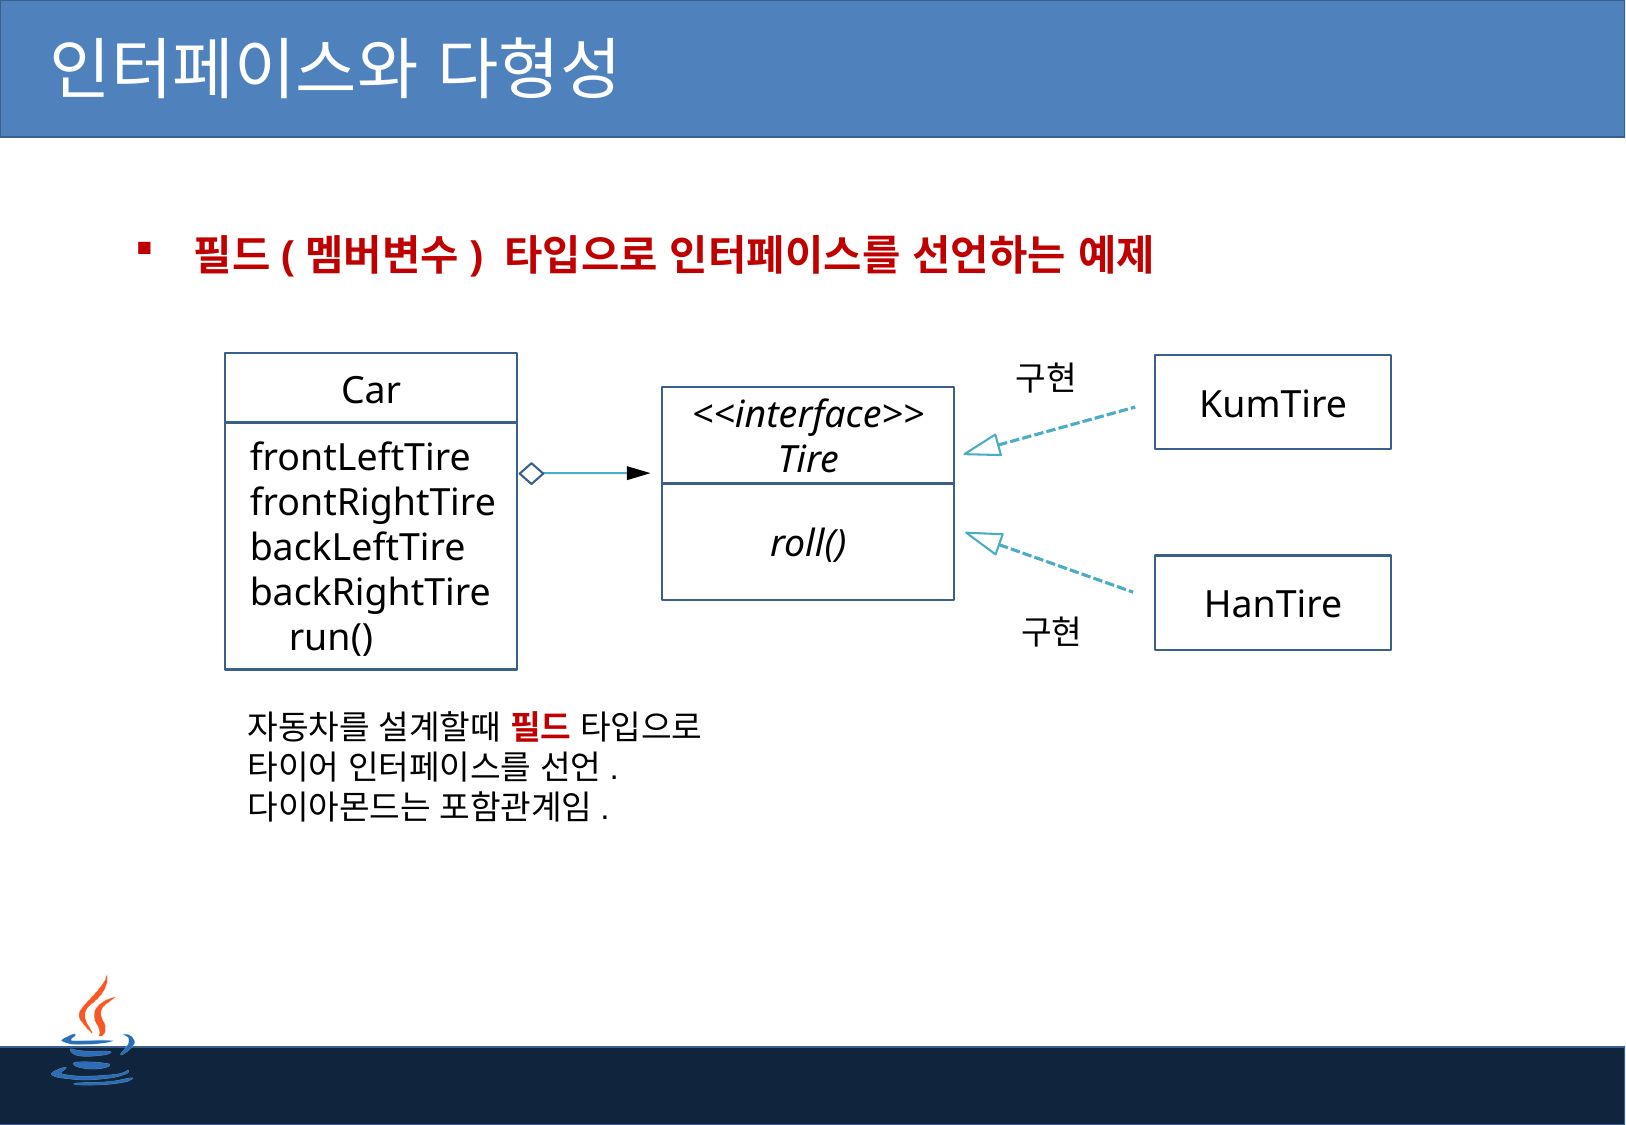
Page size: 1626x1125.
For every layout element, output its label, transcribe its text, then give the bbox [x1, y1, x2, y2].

text_box 구현 [1000, 349, 1110, 405]
text_box 필드(멤버변수) 타입으로 인터페이스를 선언하는 예제 [120, 196, 1238, 279]
title 인터페이스와 다형성 [0, 0, 1018, 138]
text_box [960, 551, 1139, 574]
text_box Car [223, 351, 519, 420]
text_box 자동차를 설계할때 필드 타입으로 타이어 인터페이스를 선언. 다이아몬드는 포함관계임. [223, 684, 780, 849]
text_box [519, 462, 651, 485]
text_box roll() [660, 481, 956, 602]
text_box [960, 419, 1139, 442]
text_box <<interface>> Tire [660, 385, 956, 481]
text_box 구현 [1006, 603, 1115, 659]
picture [38, 973, 151, 1086]
text_box HanTire [1153, 553, 1393, 652]
text_box frontLeftTire frontRightTire backLeftTire backRightTire run() [223, 420, 519, 672]
text_box KumTire [1153, 353, 1393, 451]
